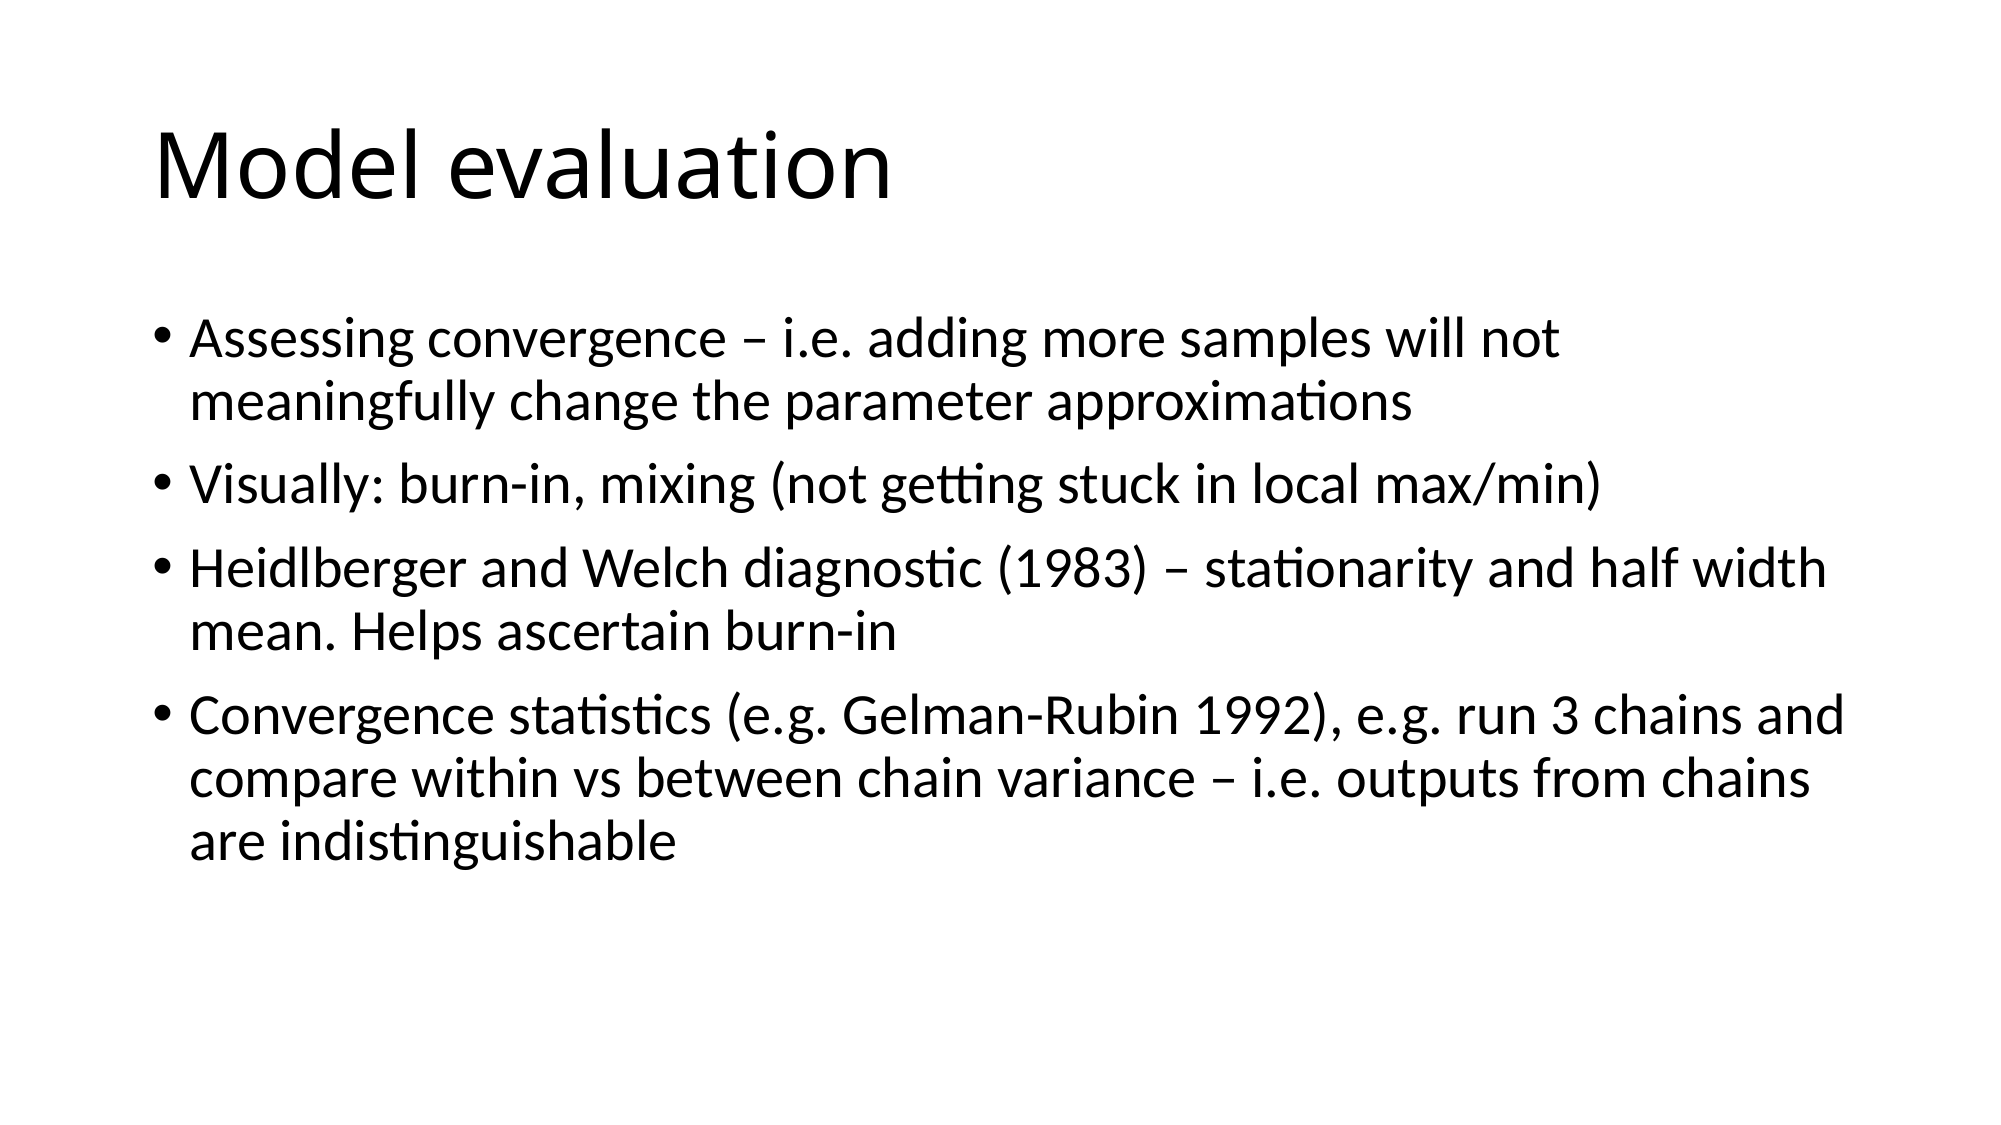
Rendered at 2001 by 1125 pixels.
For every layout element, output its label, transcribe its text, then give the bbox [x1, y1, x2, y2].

title Model evaluation [137, 59, 1863, 278]
list Assessing convergence – i.e. adding more samples will not meaningfully change the parameter approximations Visually: burn-in, mixing (not getting stuck in local max/min) Heidlberger and Welch diagnostic (1983) – stationarity and half width mean. Helps ascertain burn-in Convergence statistics (e.g. Gelman-Rubin 1992), e.g. run 3 chains and compare within vs between chain variance – i.e. outputs from chains are indistinguishable [137, 299, 1863, 1014]
